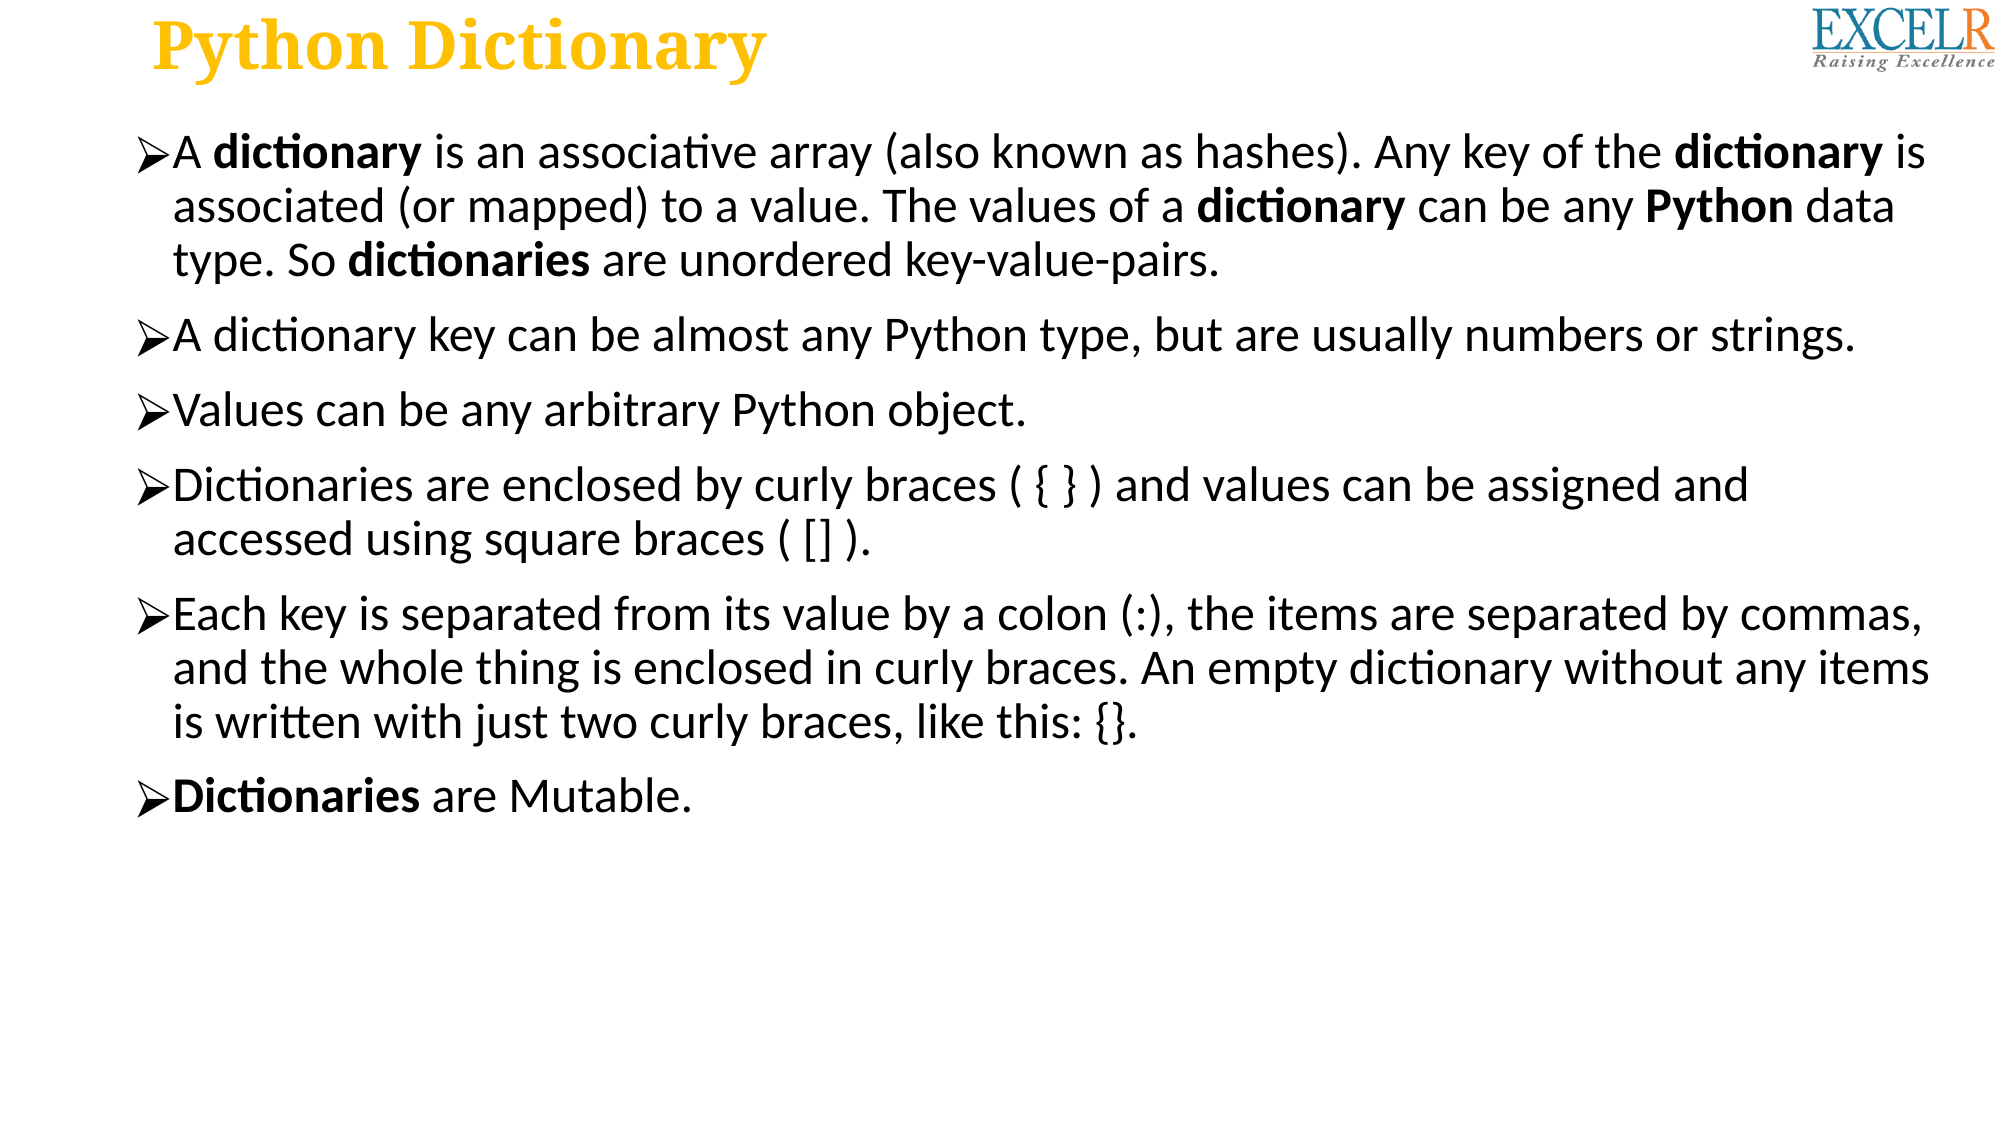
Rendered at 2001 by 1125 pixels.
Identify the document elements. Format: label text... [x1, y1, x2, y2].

picture [1806, 0, 2000, 73]
title Python Dictionary [137, 11, 1732, 85]
list A dictionary is an associative array (also known as hashes). Any key of the dictionary is associated (or mapped) to a value. The values of a dictionary can be any Python data type. So dictionaries are unordered key-value-pairs. A dictionary key can be almost any Python type, but are usually numbers or strings. Values can be any arbitrary Python object. Dictionaries are enclosed by curly braces ( { } ) and values can be assigned and accessed using square braces ( [] ). Each key is separated from its value by a colon (:), the items are separated by commas, and the whole thing is enclosed in curly braces. An empty dictionary without any items is written with just two curly braces, like this: {}. Dictionaries are Mutable. [120, 118, 1958, 1096]
text_box [1463, 645, 2000, 1125]
